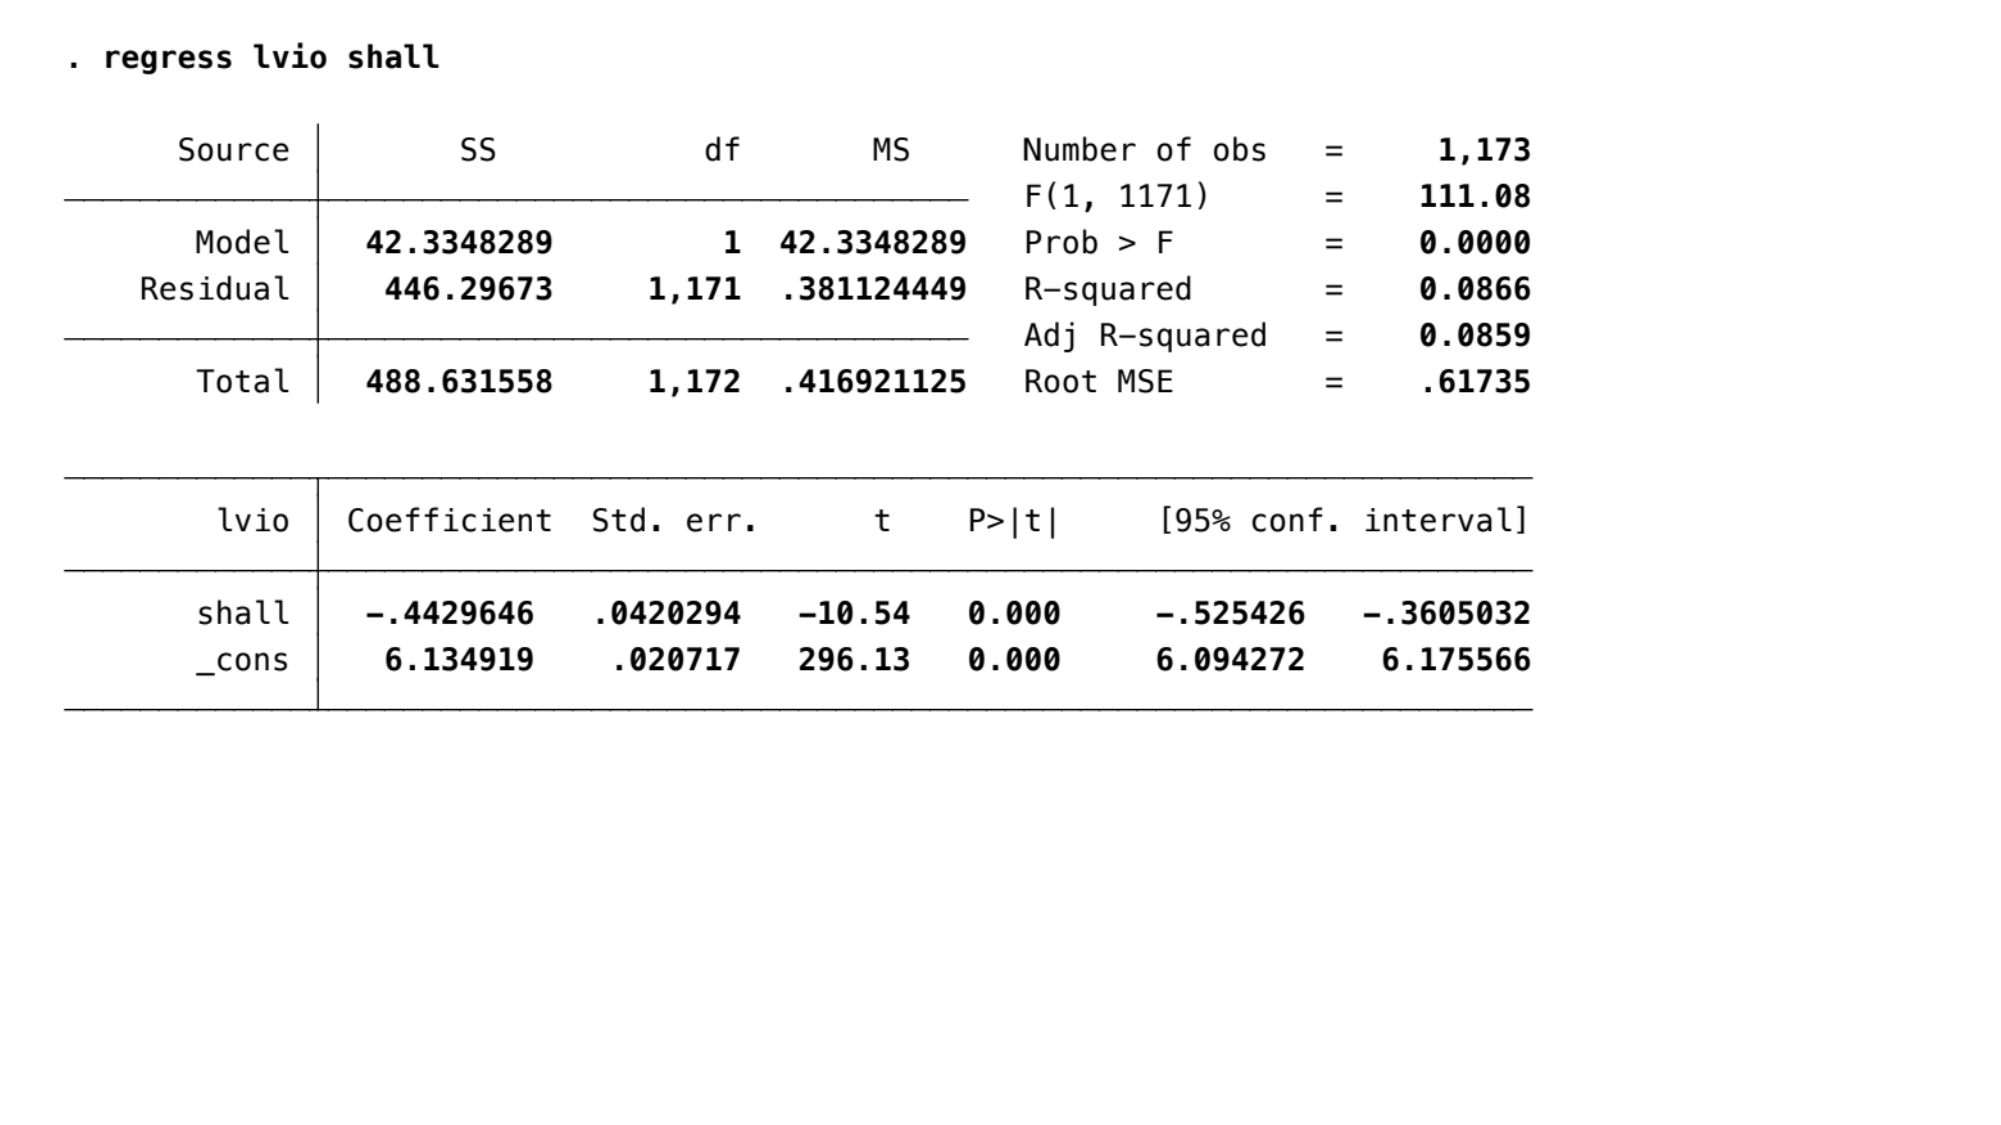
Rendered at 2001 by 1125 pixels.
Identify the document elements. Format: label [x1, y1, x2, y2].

picture [60, 32, 1572, 725]
